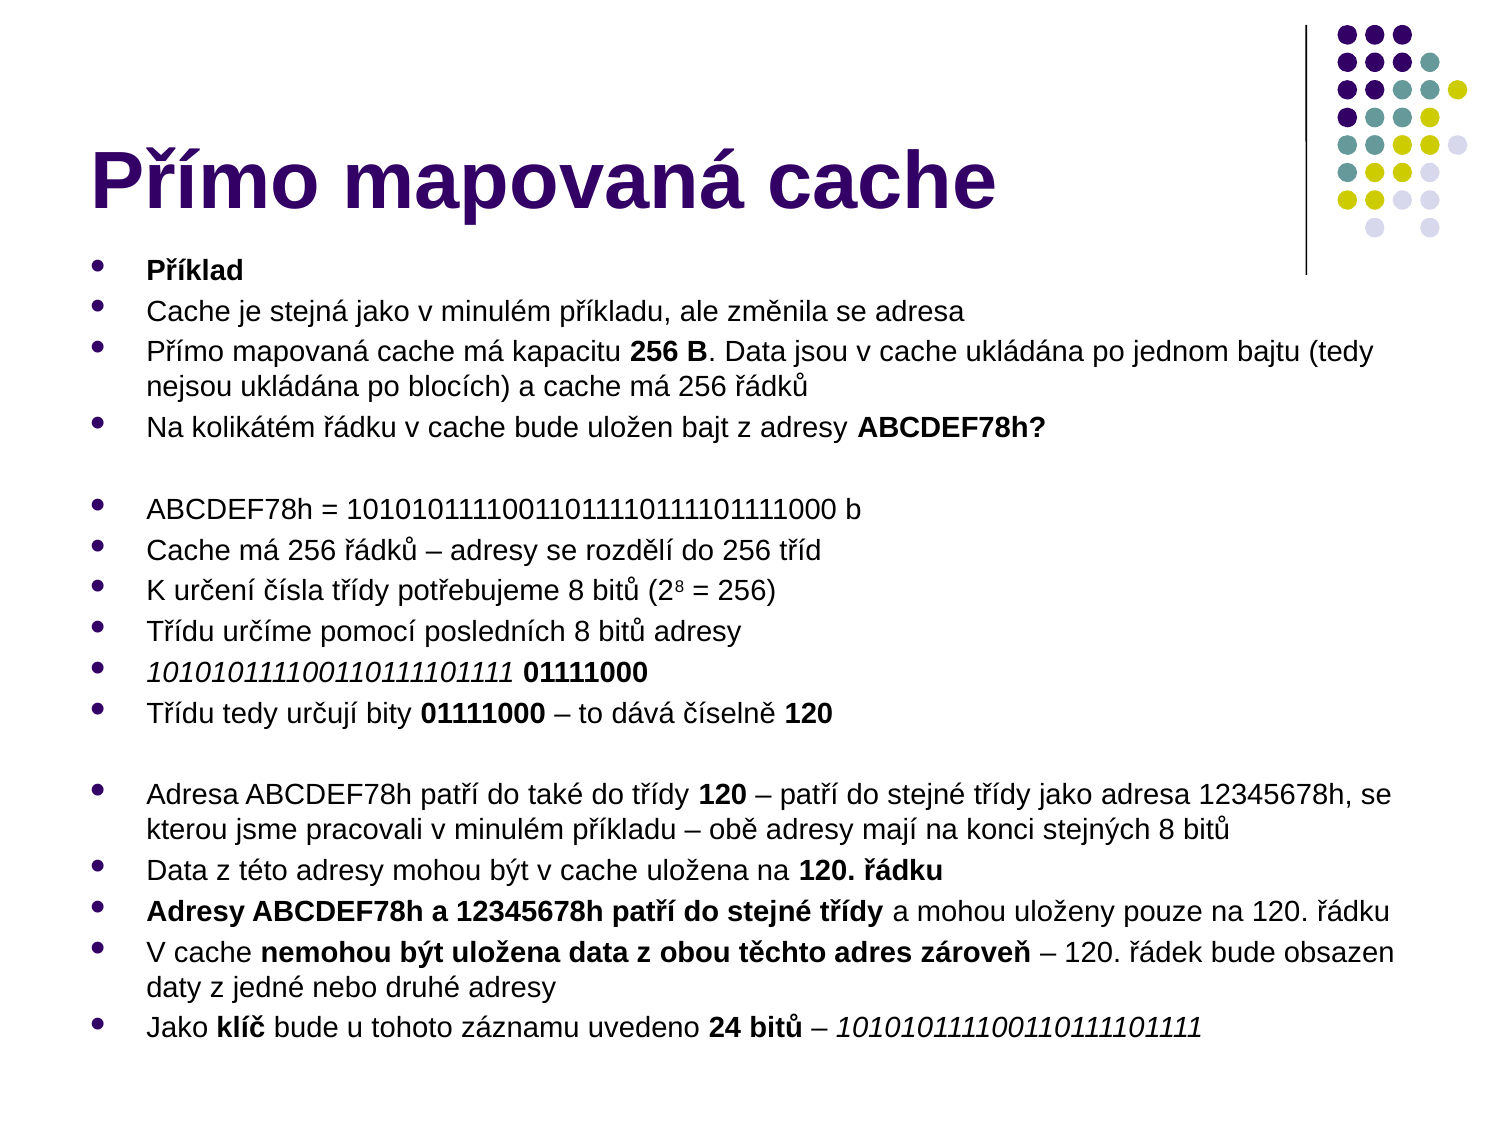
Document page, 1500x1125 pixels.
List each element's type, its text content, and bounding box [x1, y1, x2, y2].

title Přímo mapovaná cache [75, 20, 1313, 233]
list Příklad Cache je stejná jako v minulém příkladu, ale změnila se adresa Přímo mapovaná cache má kapacitu 256 B. Data jsou v cache ukládána po jednom bajtu (tedy nejsou ukládána po blocích) a cache má 256 řádků Na kolikátém řádku v cache bude uložen bajt z adresy ABCDEF78h? ABCDEF78h = 10101011110011011110111101111000 b Cache má 256 řádků – adresy se rozdělí do 256 tříd K určení čísla třídy potřebujeme 8 bitů (28 = 256) Třídu určíme pomocí posledních 8 bitů adresy 101010111100110111101111 01111000 Třídu tedy určují bity 01111000 – to dává číselně 120 Adresa ABCDEF78h patří do také do třídy 120 – patří do stejné třídy jako adresa 12345678h, se kterou jsme pracovali v minulém příkladu – obě adresy mají na konci stejných 8 bitů Data z této adresy mohou být v cache uložena na 120. řádku Adresy ABCDEF78h a 12345678h patří do stejné třídy a mohou uloženy pouze na 120. řádku V cache nemohou být uložena data z obou těchto adres zároveň – 120. řádek bude obsazen daty z jedné nebo druhé adresy Jako klíč bude u tohoto záznamu uvedeno 24 bitů – 101010111100110111101111 [75, 243, 1436, 1071]
